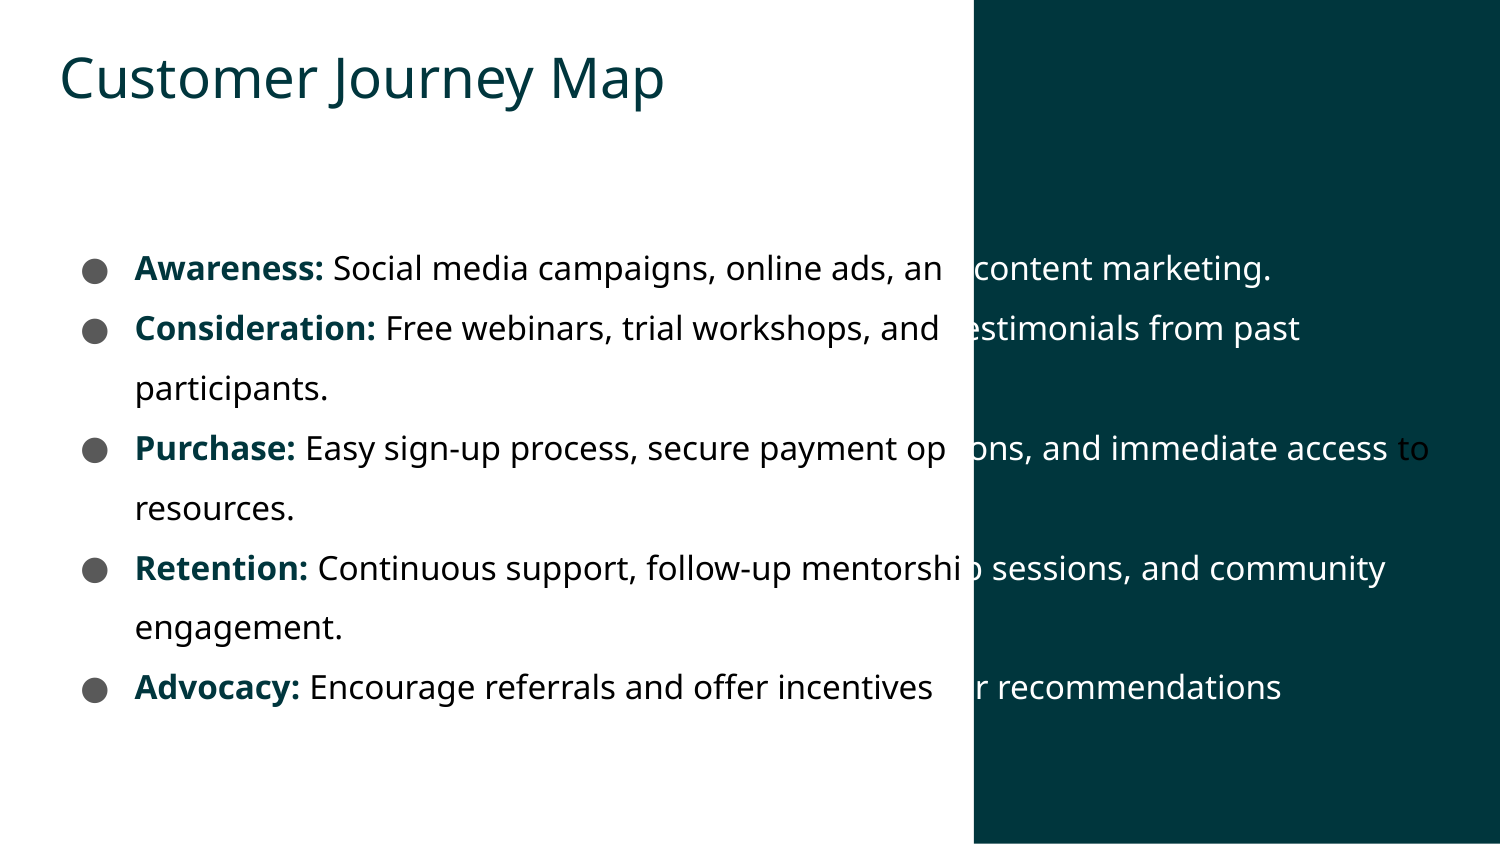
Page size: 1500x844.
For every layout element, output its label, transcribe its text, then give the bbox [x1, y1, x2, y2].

text_box Awareness: Social media campaigns, online ads, and content marketing. Consideration: Free webinars, trial workshops, and testimonials from past participants. Purchase: Easy sign-up process, secure payment options, and immediate access to resources. Retention: Continuous support, follow-up mentorship sessions, and community engagement. Advocacy: Encourage referrals and offer incentives for recommendations [44, 212, 1488, 790]
text_box [973, 0, 1500, 844]
text_box Customer Journey Map [44, 27, 750, 114]
